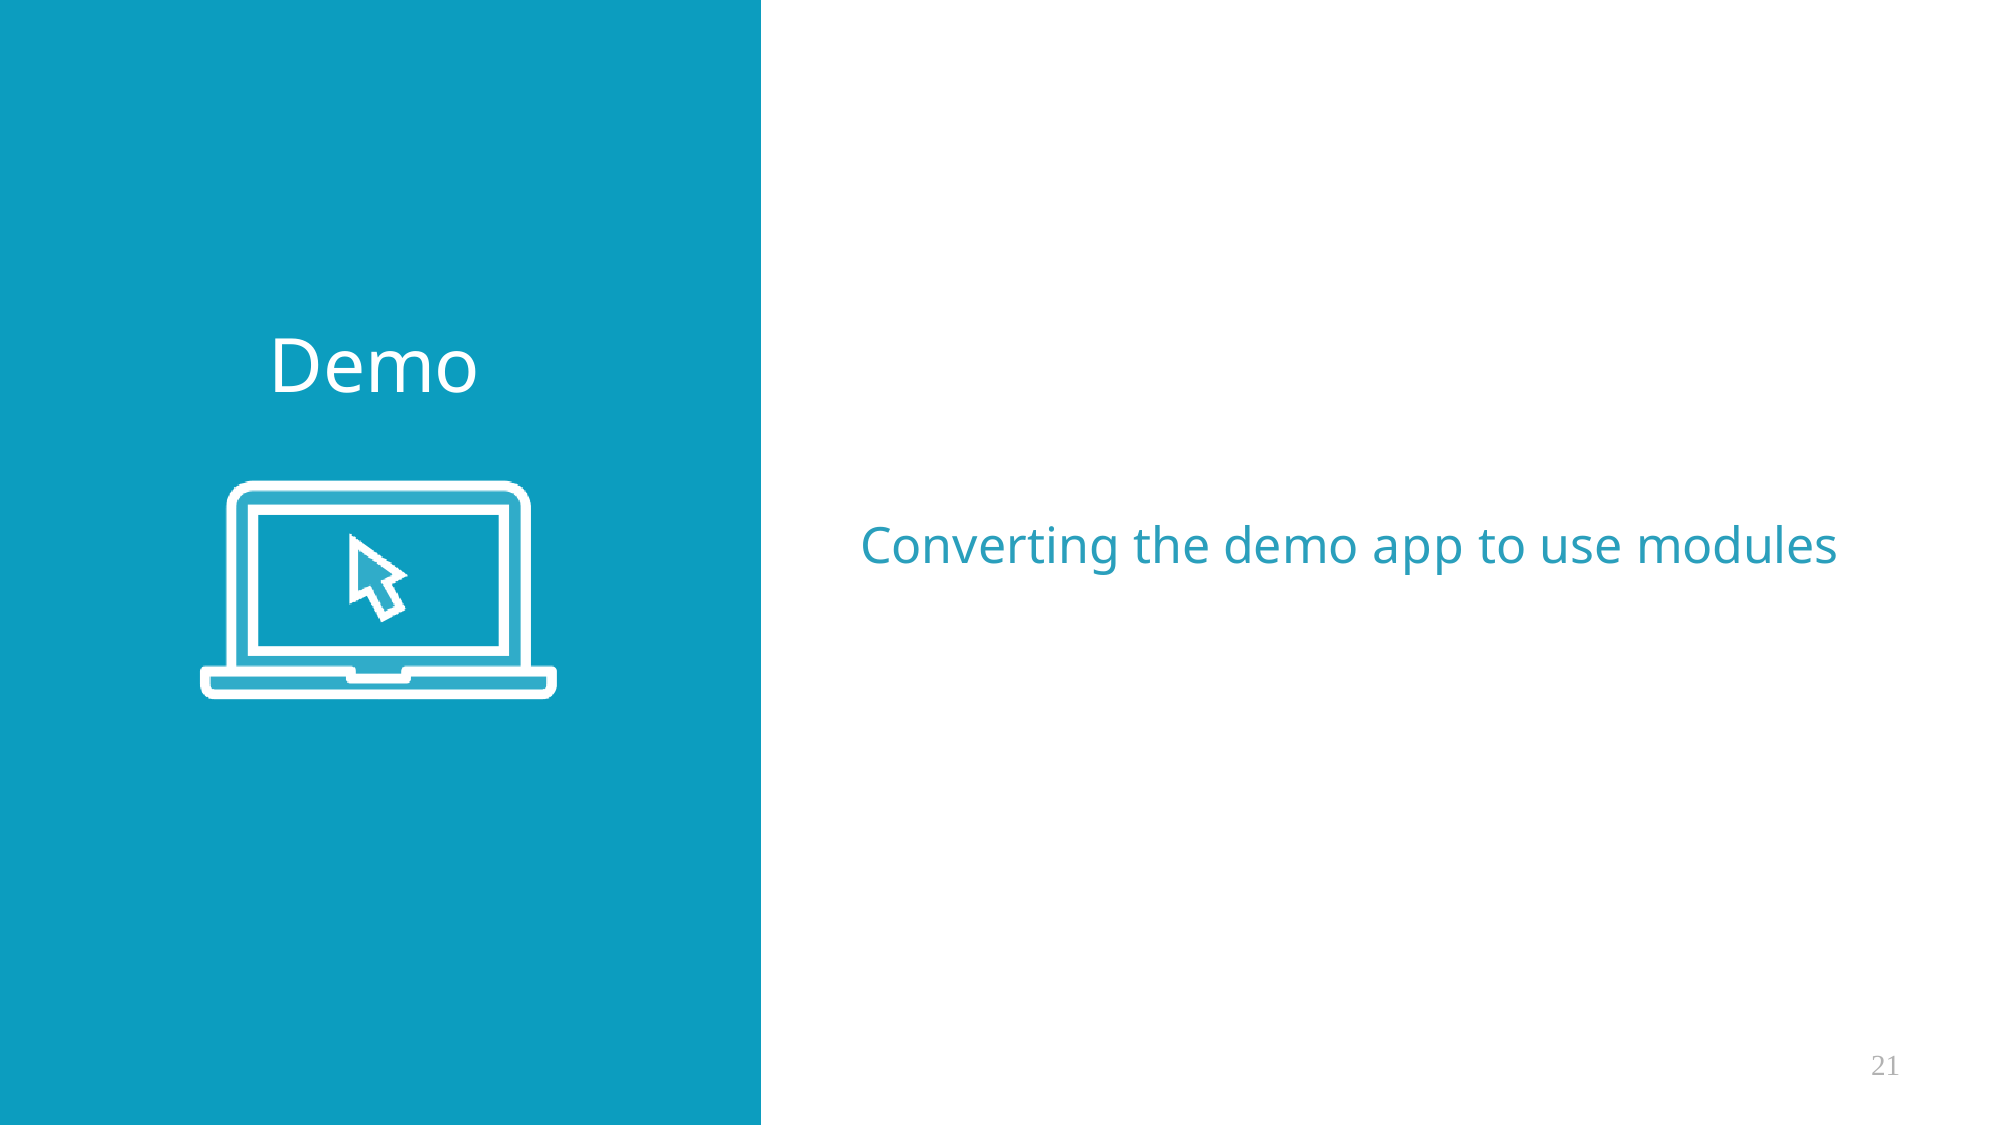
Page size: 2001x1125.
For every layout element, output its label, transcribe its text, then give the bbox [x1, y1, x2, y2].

picture [372, 352, 429, 391]
picture [276, 339, 318, 391]
picture [439, 352, 475, 392]
picture [200, 481, 556, 699]
text_box Converting the demo app to use modules [858, 510, 1907, 573]
slide_number 21 [1440, 1046, 1900, 1103]
picture [328, 352, 361, 392]
